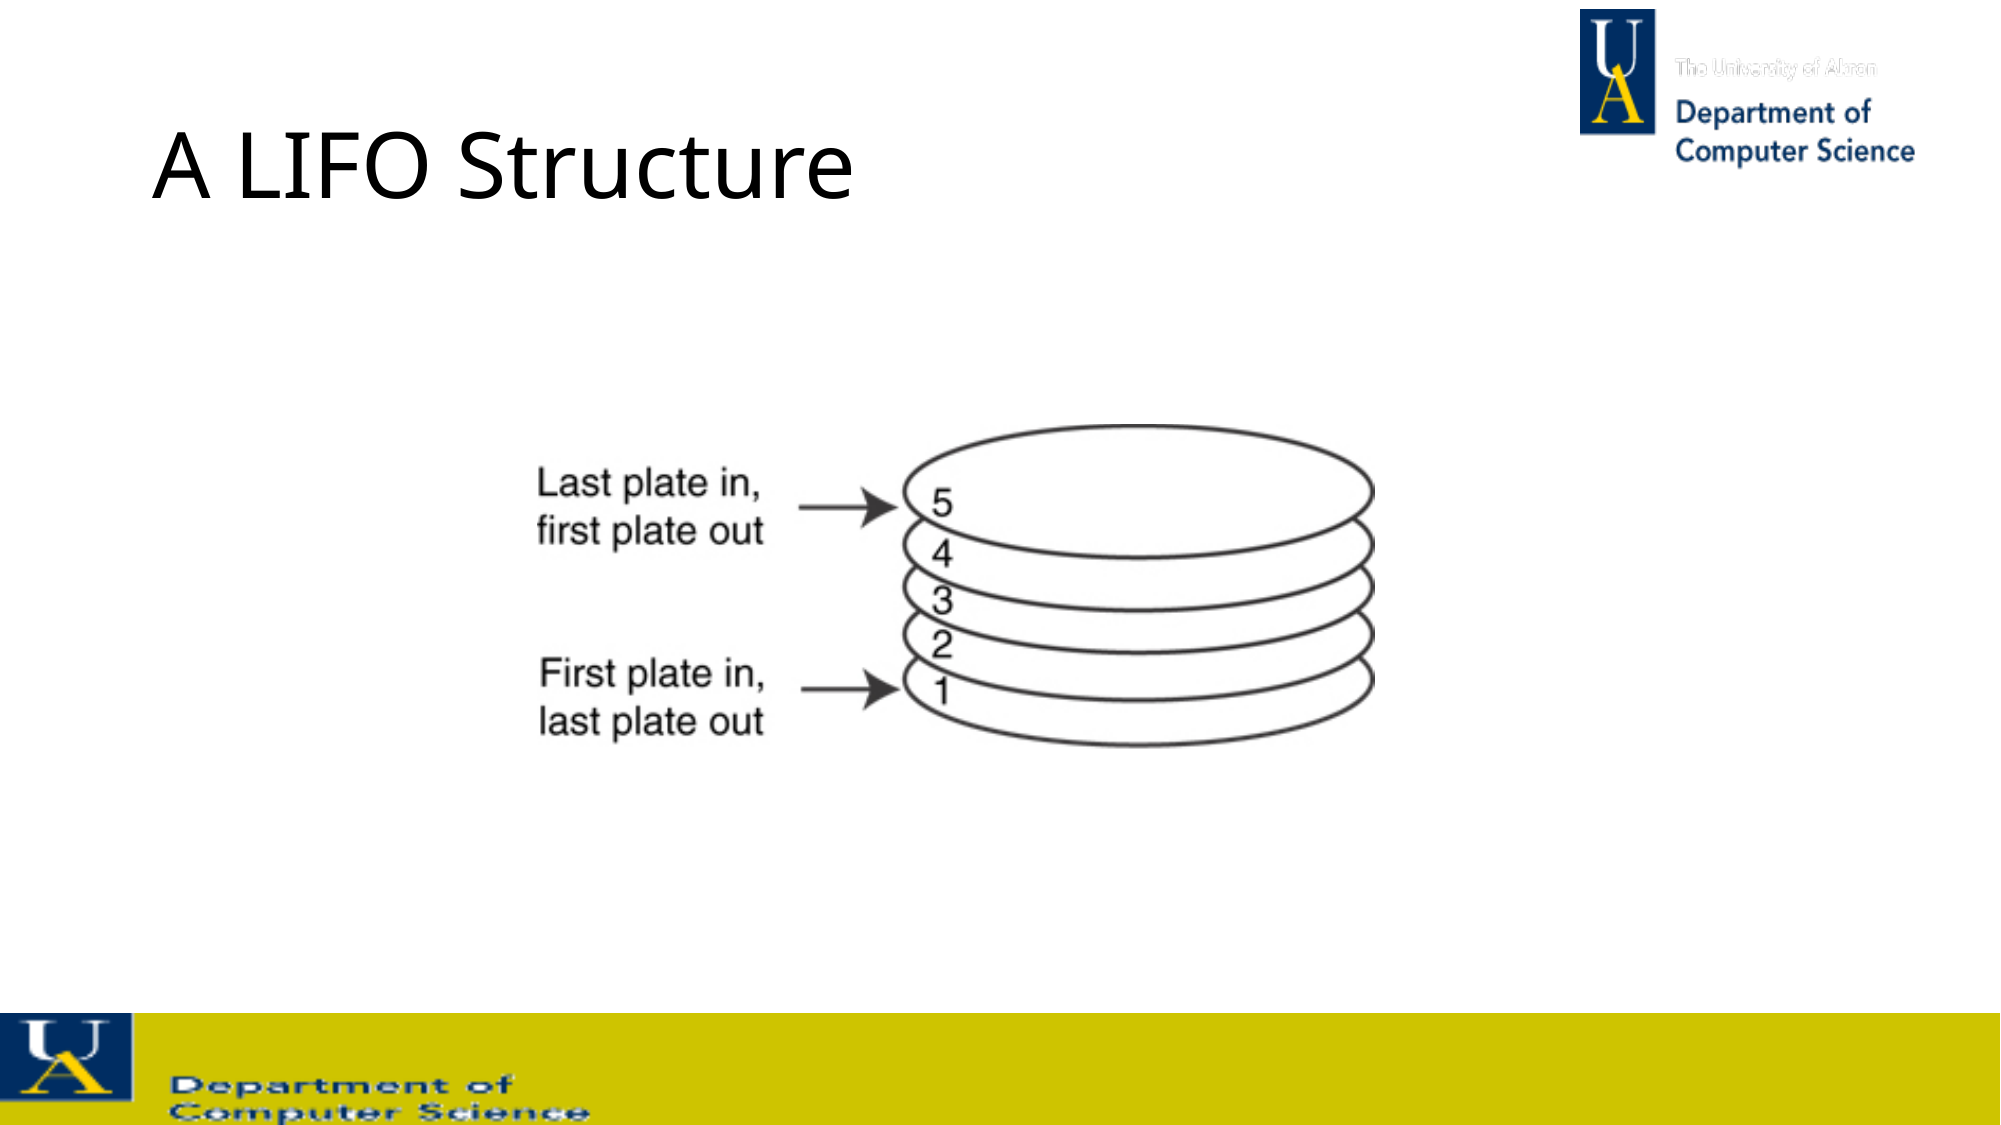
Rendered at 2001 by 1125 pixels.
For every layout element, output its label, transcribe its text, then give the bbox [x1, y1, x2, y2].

picture [537, 424, 1375, 751]
picture [0, 1013, 2000, 1125]
picture [1580, 9, 2001, 198]
title A LIFO Structure [137, 59, 1863, 278]
